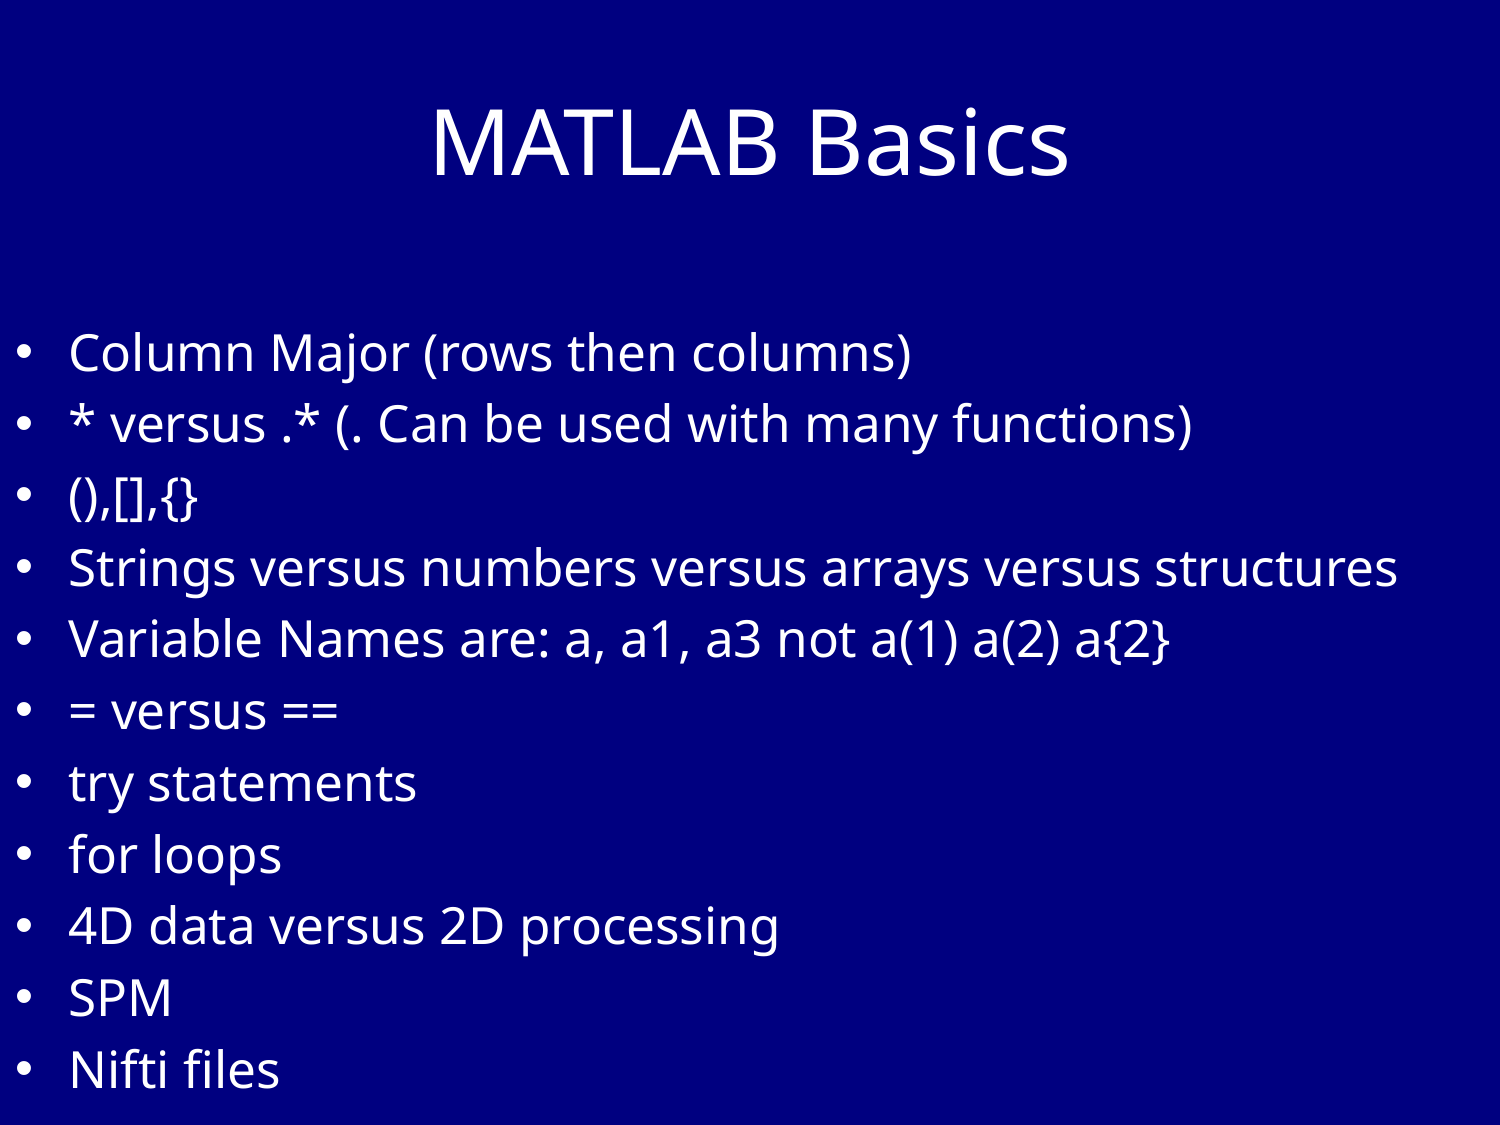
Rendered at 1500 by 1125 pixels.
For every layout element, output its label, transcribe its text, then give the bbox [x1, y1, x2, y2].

title MATLAB Basics [75, 45, 1425, 233]
list Column Major (rows then columns) * versus .* (. Can be used with many functions) (),[],{} Strings versus numbers versus arrays versus structures Variable Names are: a, a1, a3 not a(1) a(2) a{2} = versus == try statements for loops 4D data versus 2D processing SPM Nifti files [0, 312, 1425, 1125]
